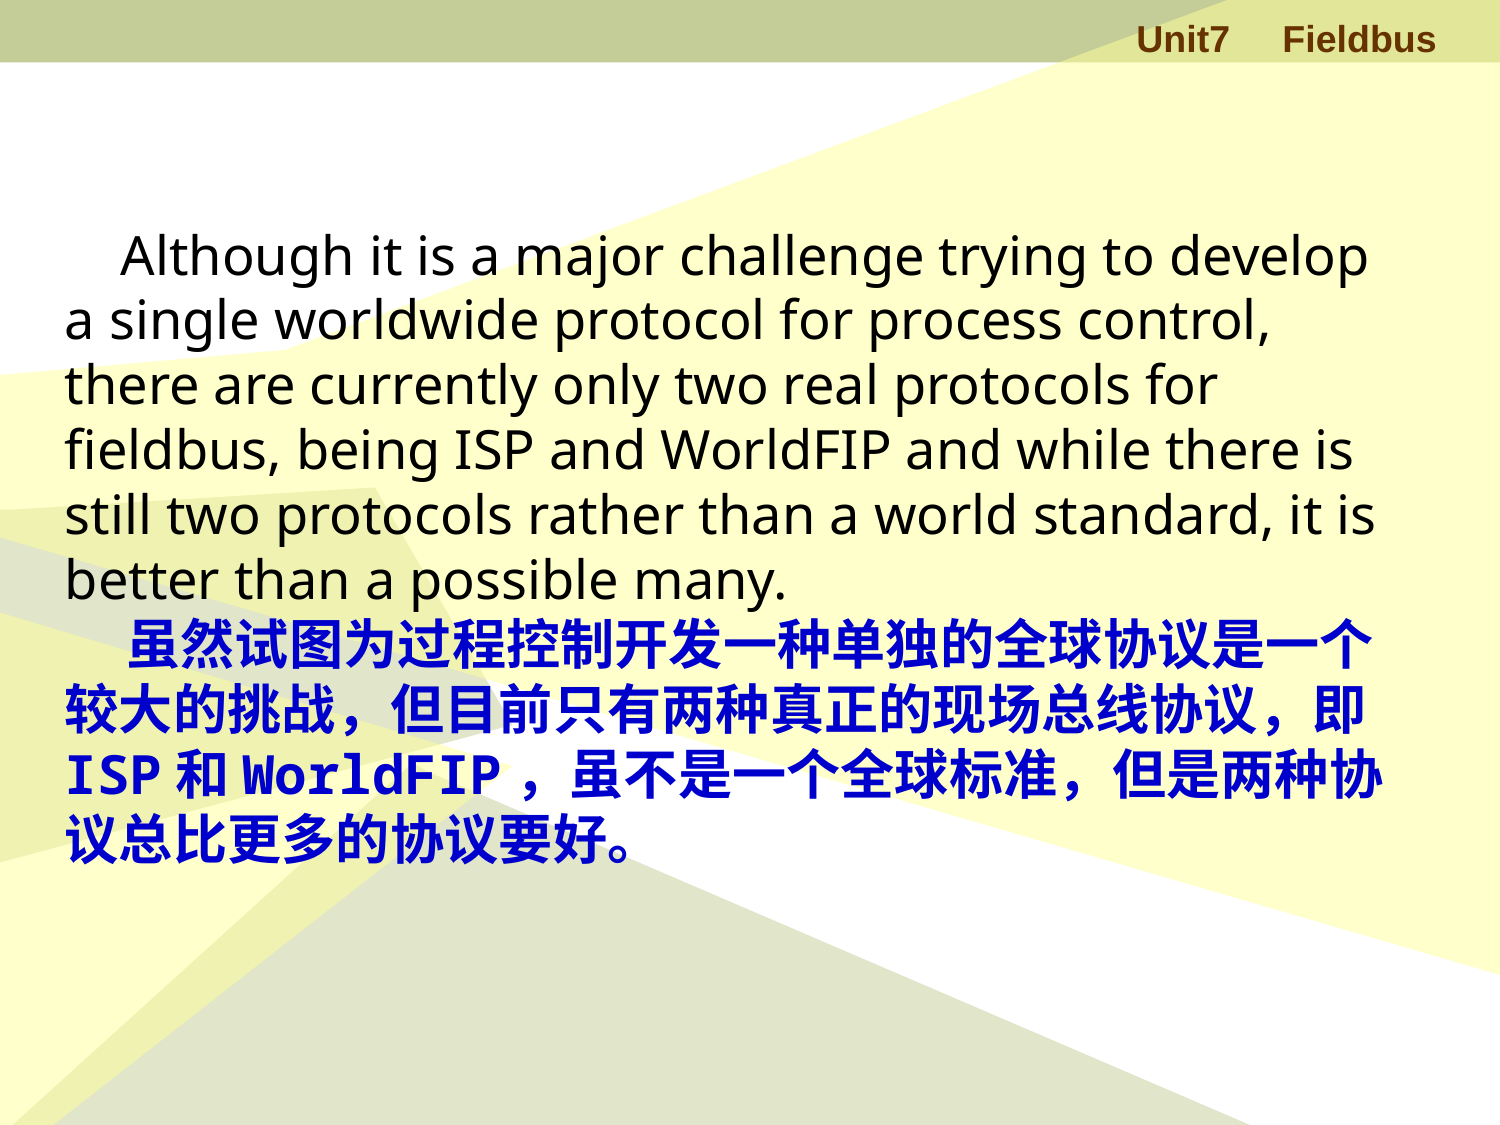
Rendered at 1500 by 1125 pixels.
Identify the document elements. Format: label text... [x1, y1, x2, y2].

text_box Although it is a major challenge trying to develop a single worldwide protocol for process control, there are currently only two real protocols for fieldbus, being ISP and WorldFIP and while there is still two protocols rather than a world standard, it is better than a possible many. 虽然试图为过程控制开发一种单独的全球协议是一个较大的挑战，但目前只有两种真正的现场总线协议，即ISP和WorldFIP，虽不是一个全球标准，但是两种协议总比更多的协议要好。 [49, 213, 1400, 878]
